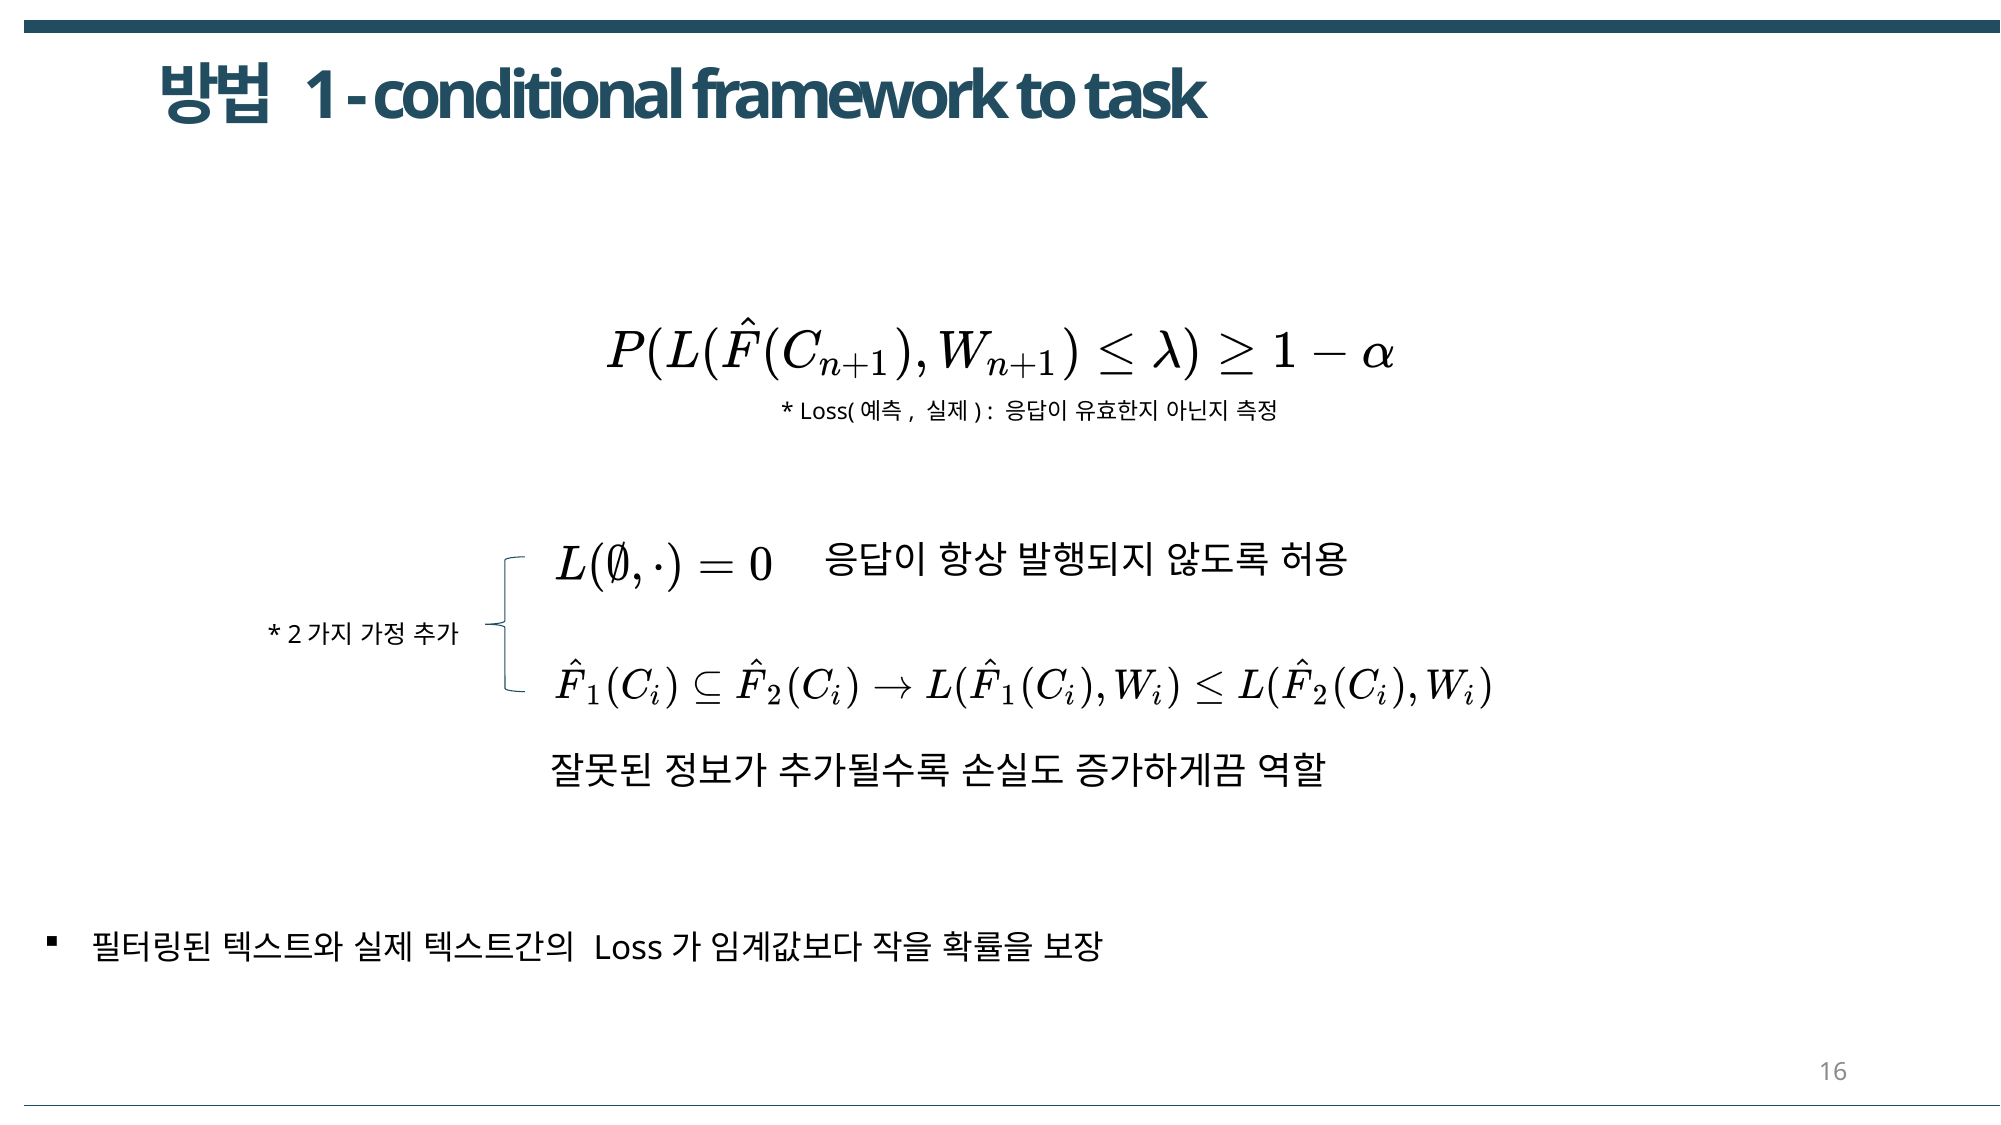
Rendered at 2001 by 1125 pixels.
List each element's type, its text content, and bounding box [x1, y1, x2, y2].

slide_number 16 [1412, 1042, 1863, 1103]
text_box * 2가지 가정 추가 [252, 611, 475, 656]
text_box 잘못된 정보가 추가될수록 손실도 증가하게끔 역할 [535, 739, 1343, 799]
text_box 응답이 항상 발행되지 않도록 허용 [809, 528, 1365, 589]
text_box [485, 556, 525, 693]
text_box 방법 1 - conditional framework to task [143, 44, 1224, 140]
picture [604, 310, 1395, 386]
picture [554, 653, 1494, 713]
picture [554, 537, 773, 597]
text_box * Loss(예측, 실제) : 응답이 유효한지 아닌지 측정 [766, 388, 1295, 431]
text_box 필터링된 텍스트와 실제 텍스트간의 Loss가 임계값보다 작을 확률을 보장 [29, 918, 1120, 974]
